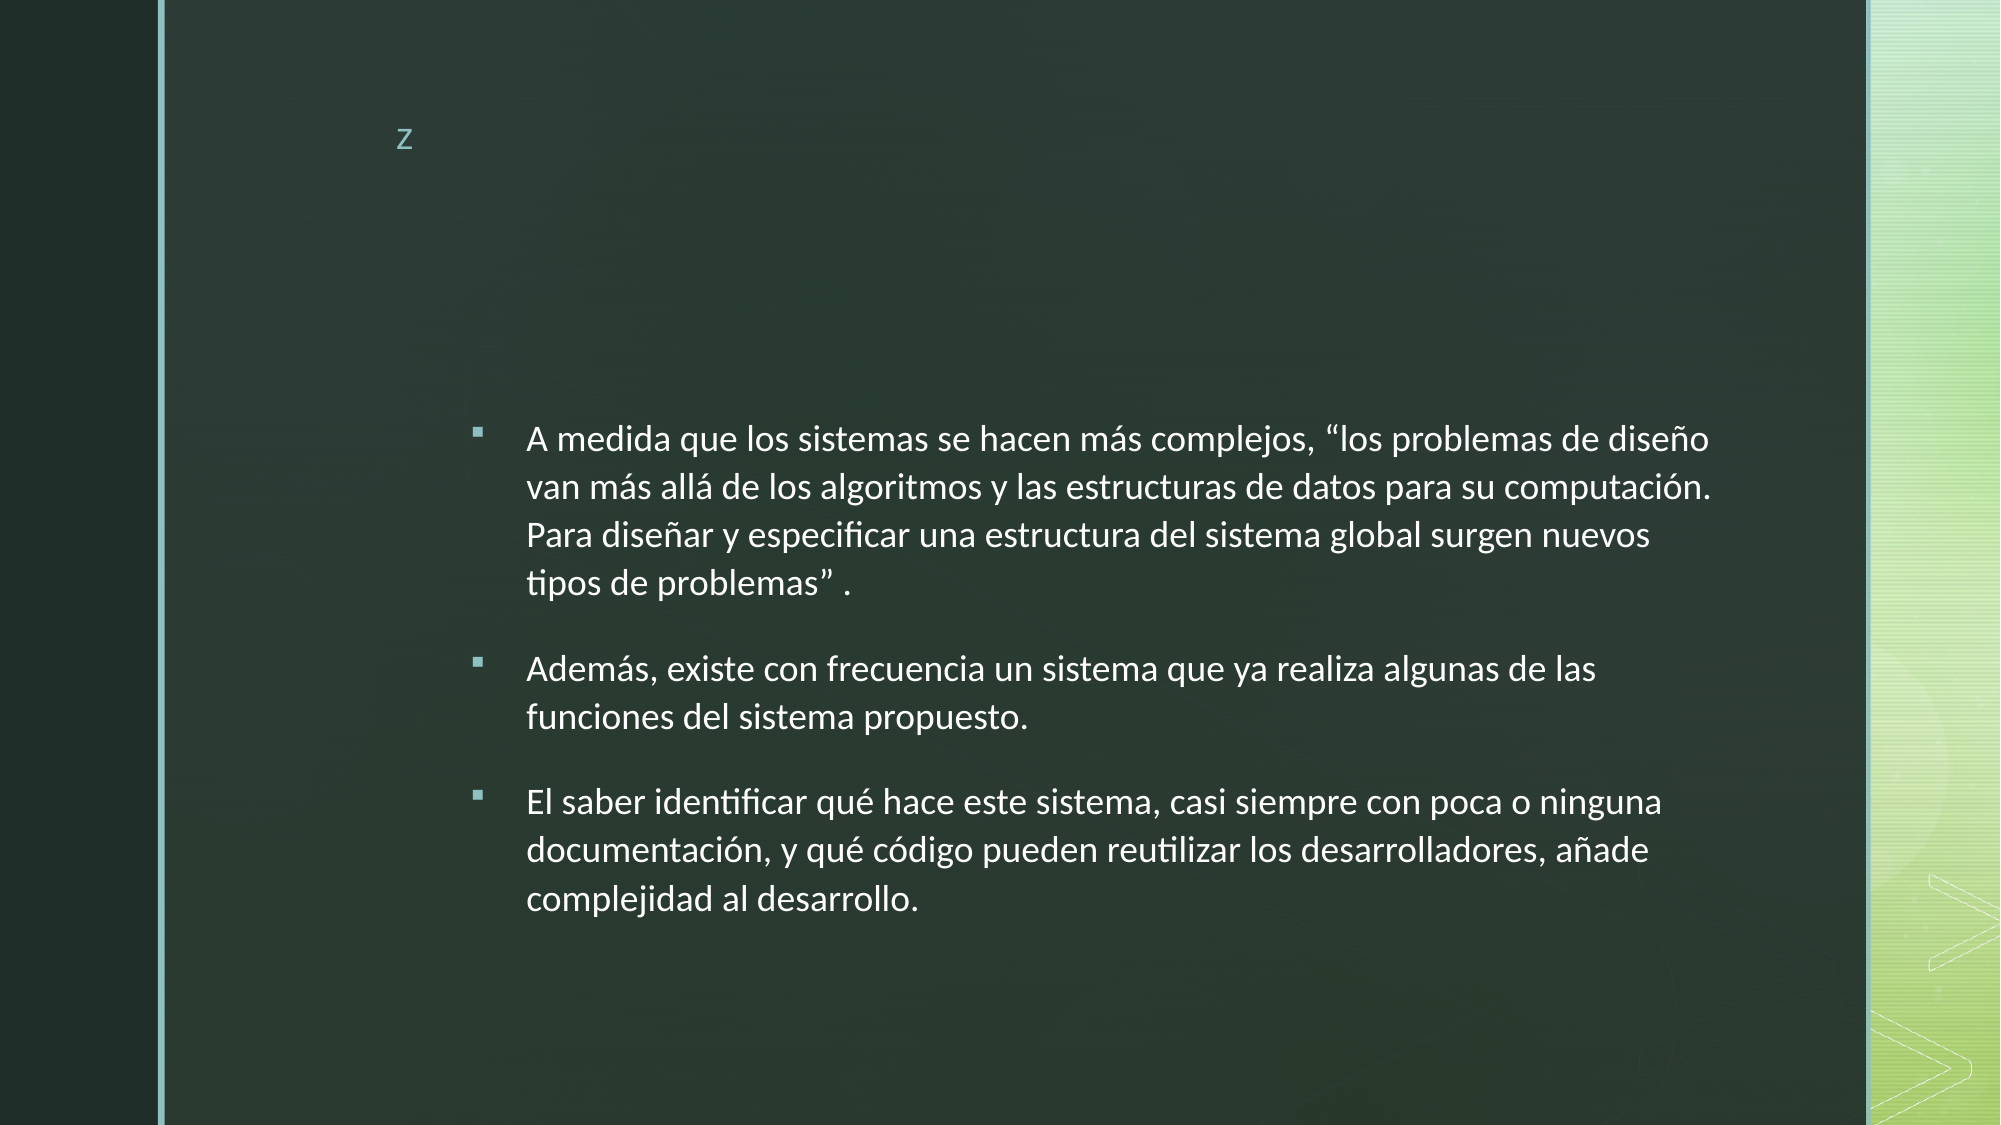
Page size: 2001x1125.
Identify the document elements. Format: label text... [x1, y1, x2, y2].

picture [1871, 0, 2001, 1125]
list A medida que los sistemas se hacen más complejos, “los problemas de diseño van más allá de los algoritmos y las estructuras de datos para su computación. Para diseñar y especificar una estructura del sistema global surgen nuevos tipos de problemas” . Además, existe con frecuencia un sistema que ya realiza algunas de las funciones del sistema propuesto. El saber identificar qué hace este sistema, casi siempre con poca o ninguna documentación, y qué código pueden reutilizar los desarrolladores, añade complejidad al desarrollo. [454, 336, 1734, 993]
